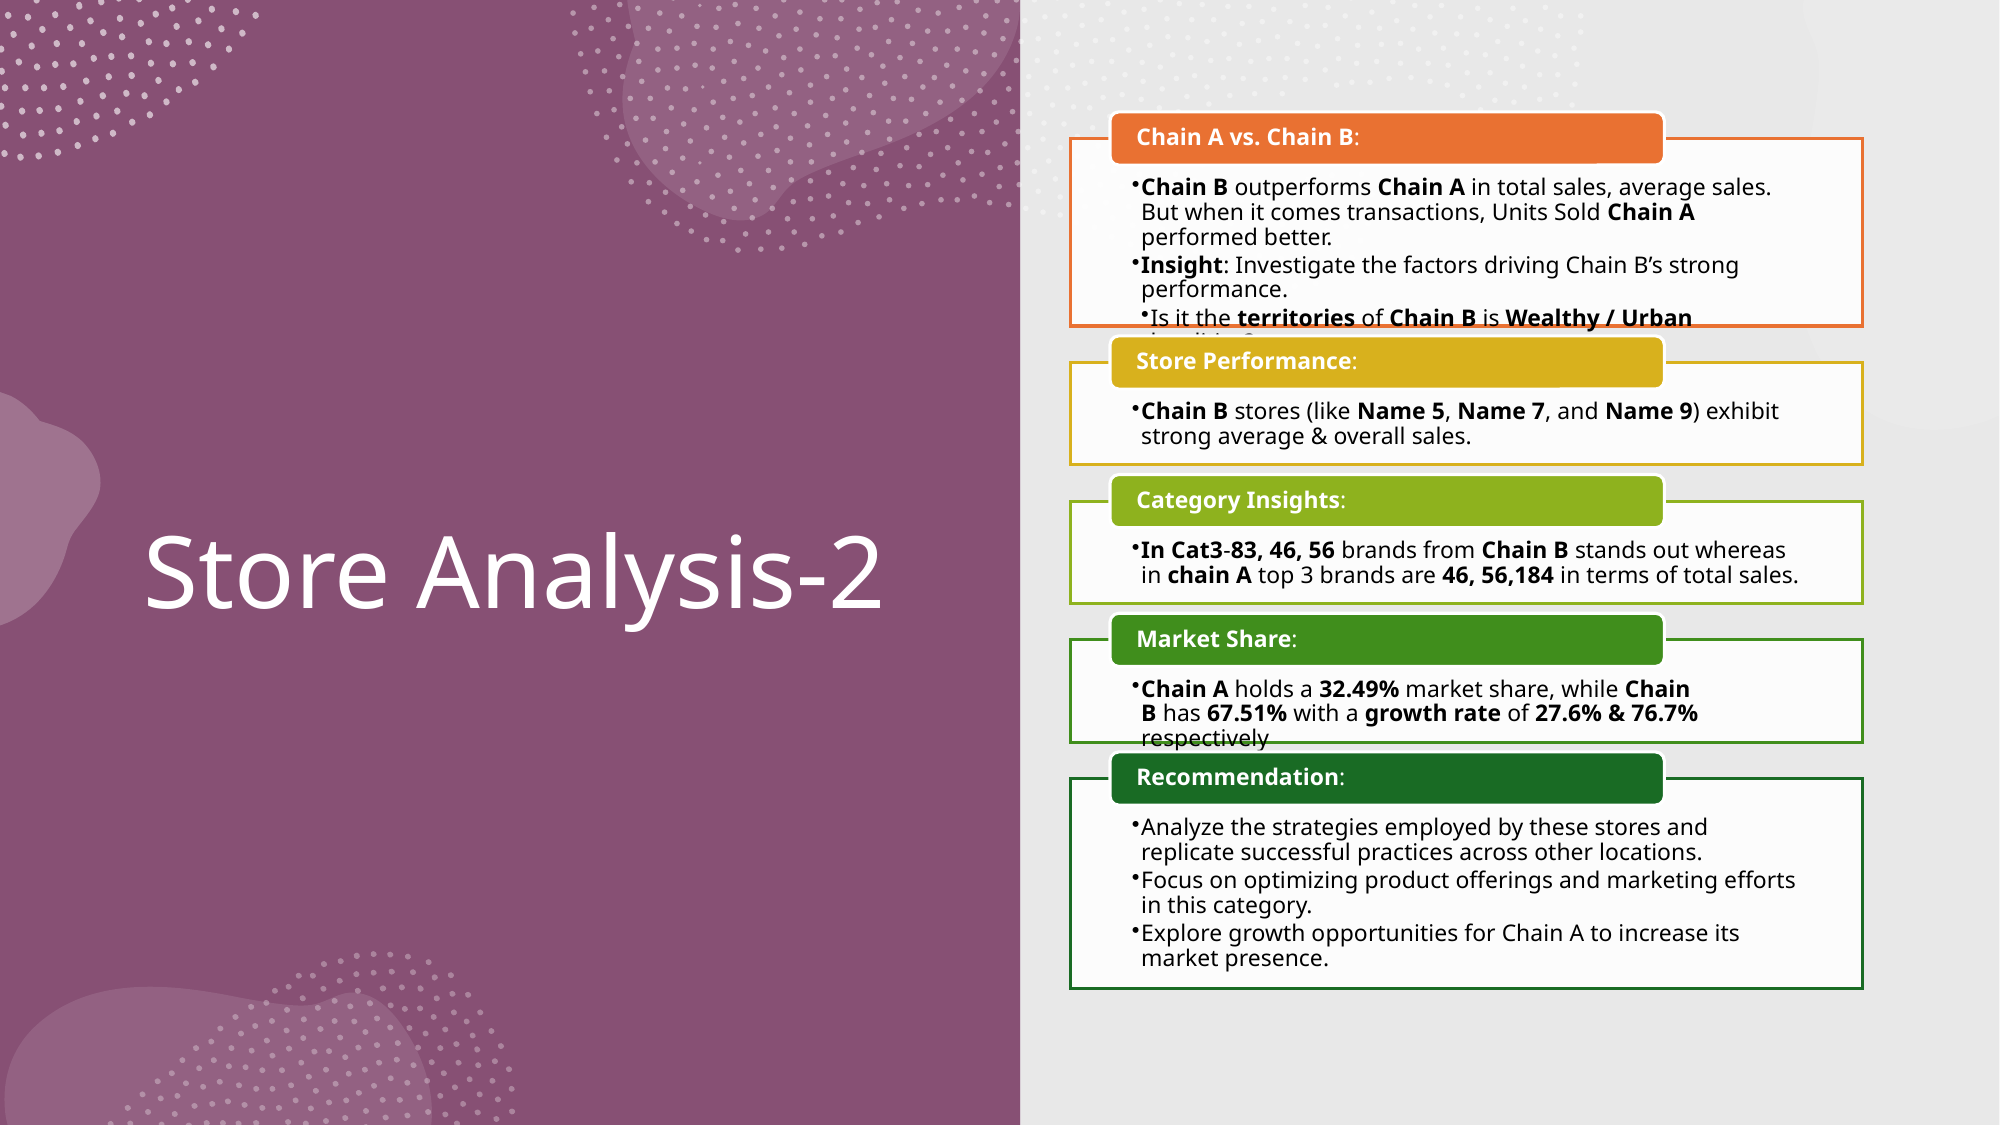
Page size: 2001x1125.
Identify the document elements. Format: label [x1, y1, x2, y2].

list [1069, 86, 1863, 1015]
text_box [0, 0, 2000, 1125]
